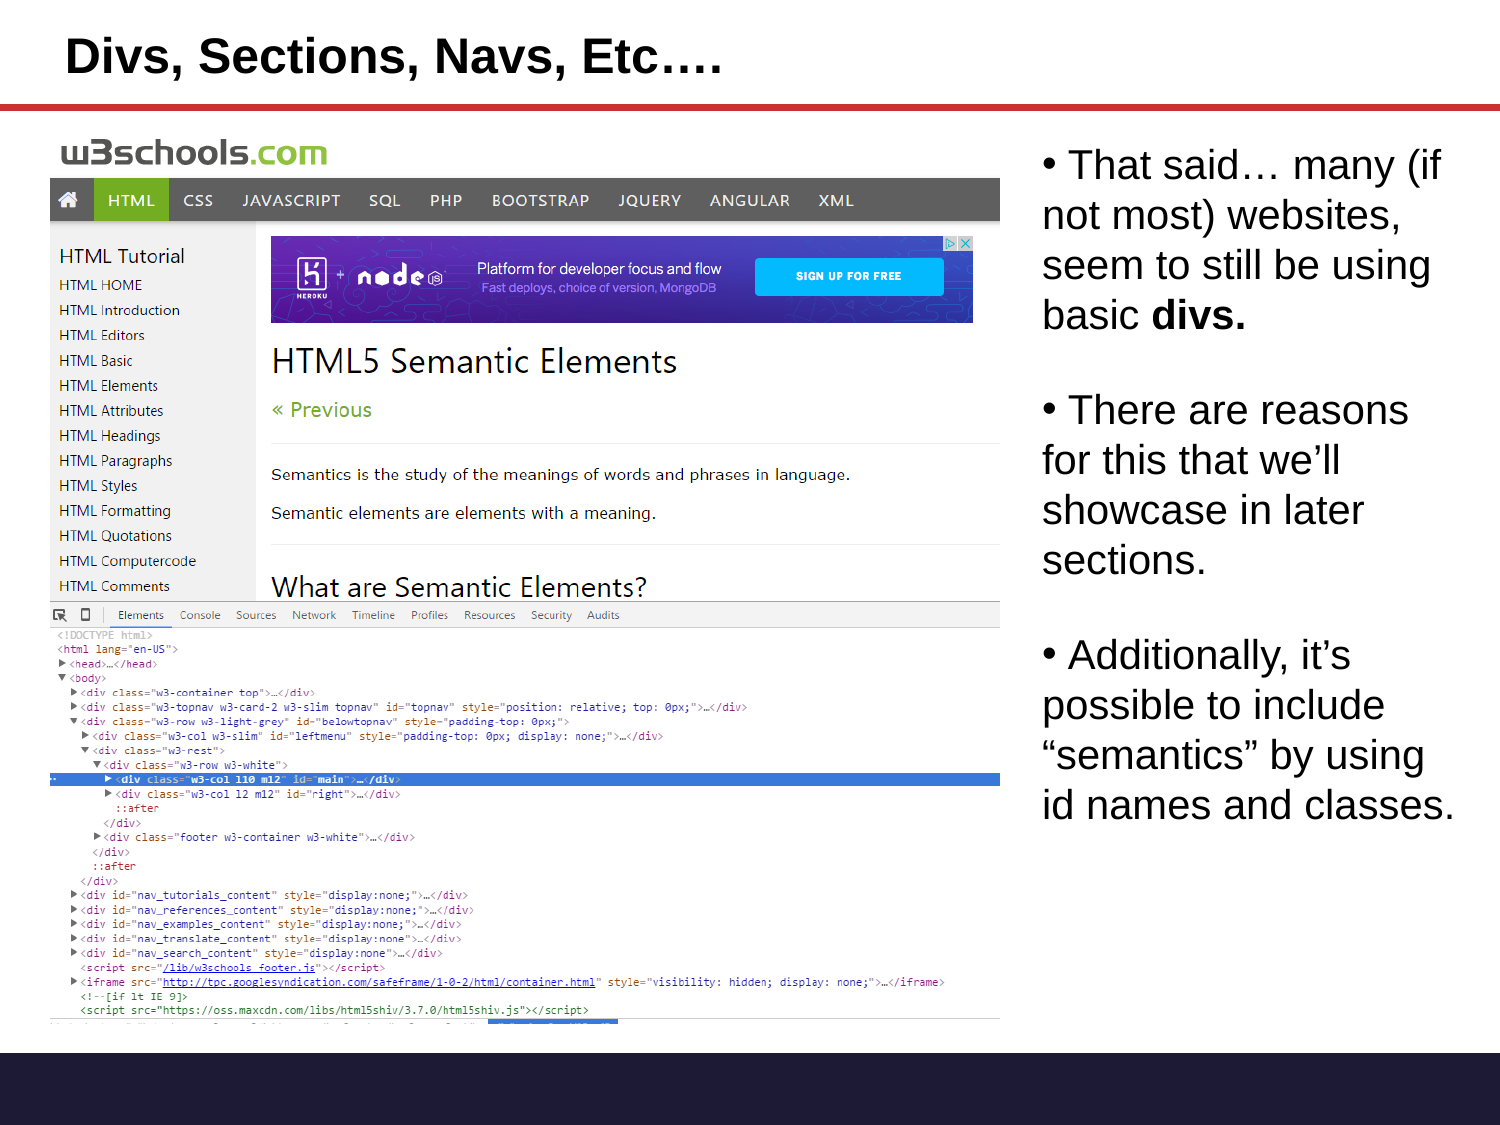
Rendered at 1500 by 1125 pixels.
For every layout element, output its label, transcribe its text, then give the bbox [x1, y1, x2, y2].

text_box Divs, Sections, Navs, Etc…. [49, 16, 988, 91]
picture [49, 120, 1000, 1024]
text_box That said… many (if not most) websites, seem to still be using basic divs. There are reasons for this that we’ll showcase in later sections. Additionally, it’s possible to include “semantics” by using id names and classes. [1027, 122, 1482, 1025]
